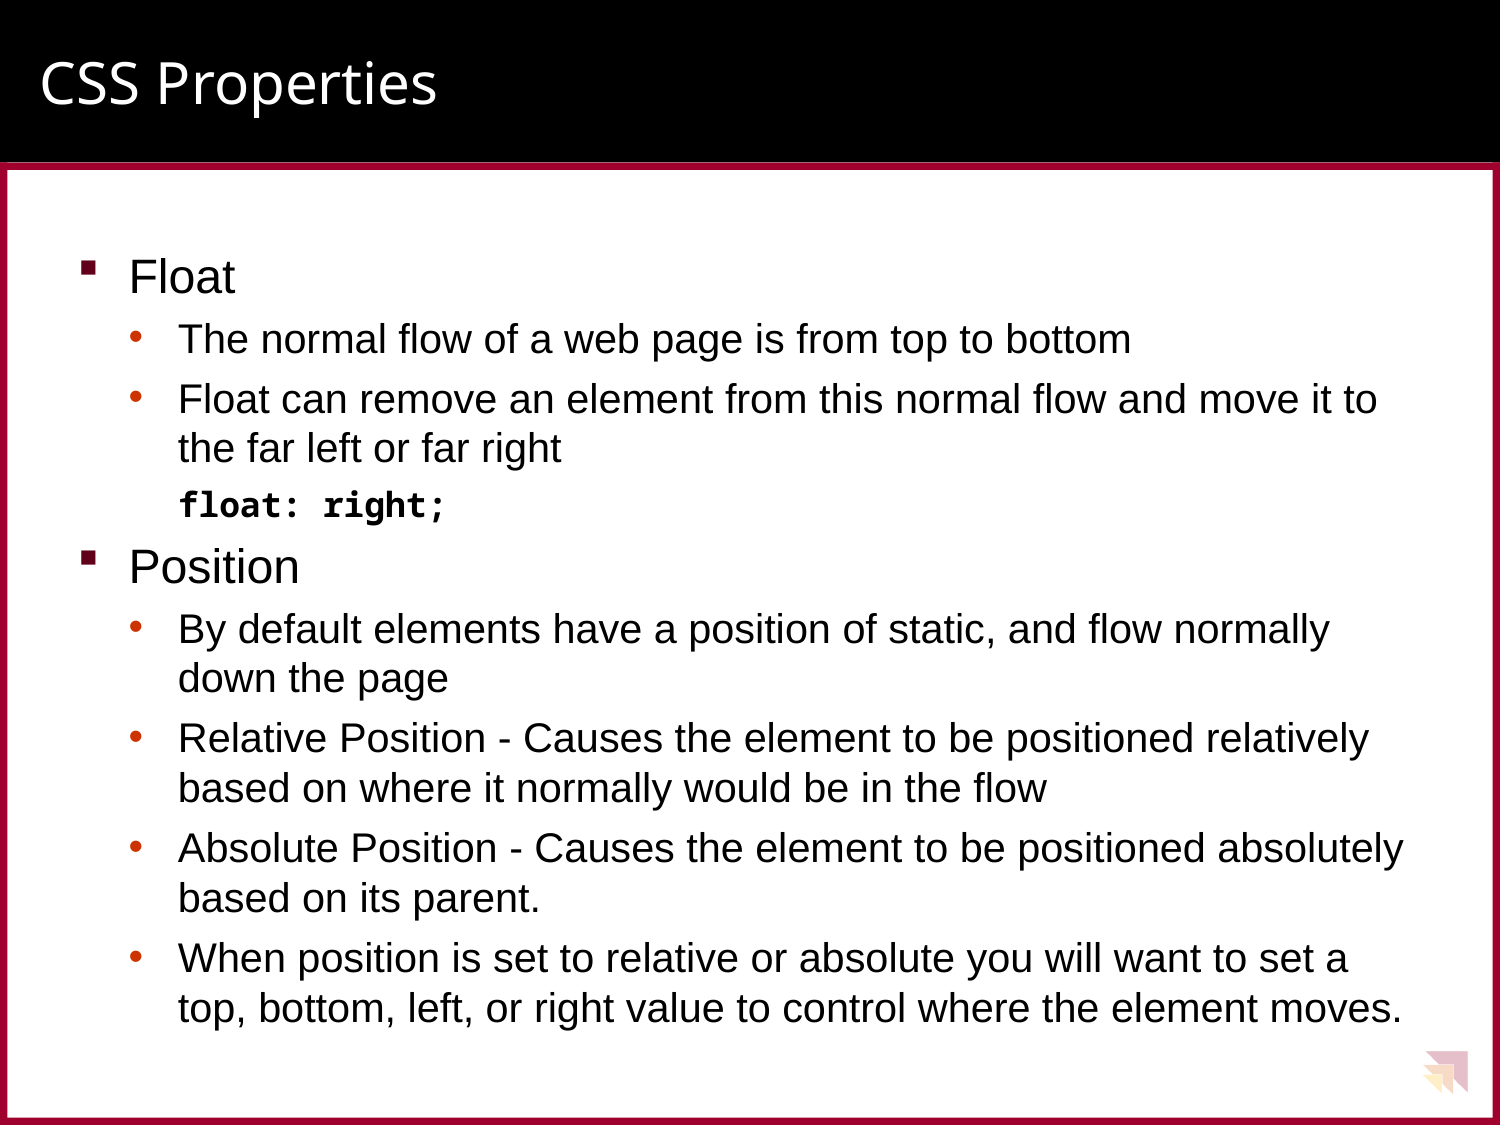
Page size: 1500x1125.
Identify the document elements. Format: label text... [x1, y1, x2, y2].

title CSS Properties [24, 12, 1438, 150]
list Float The normal flow of a web page is from top to bottom Float can remove an element from this normal flow and move it to the far left or far right float: right; Position By default elements have a position of static, and flow normally down the page Relative Position - Causes the element to be positioned relatively based on where it normally would be in the flow Absolute Position - Causes the element to be positioned absolutely based on its parent. When position is set to relative or absolute you will want to set a top, bottom, left, or right value to control where the element moves. [62, 237, 1438, 1088]
